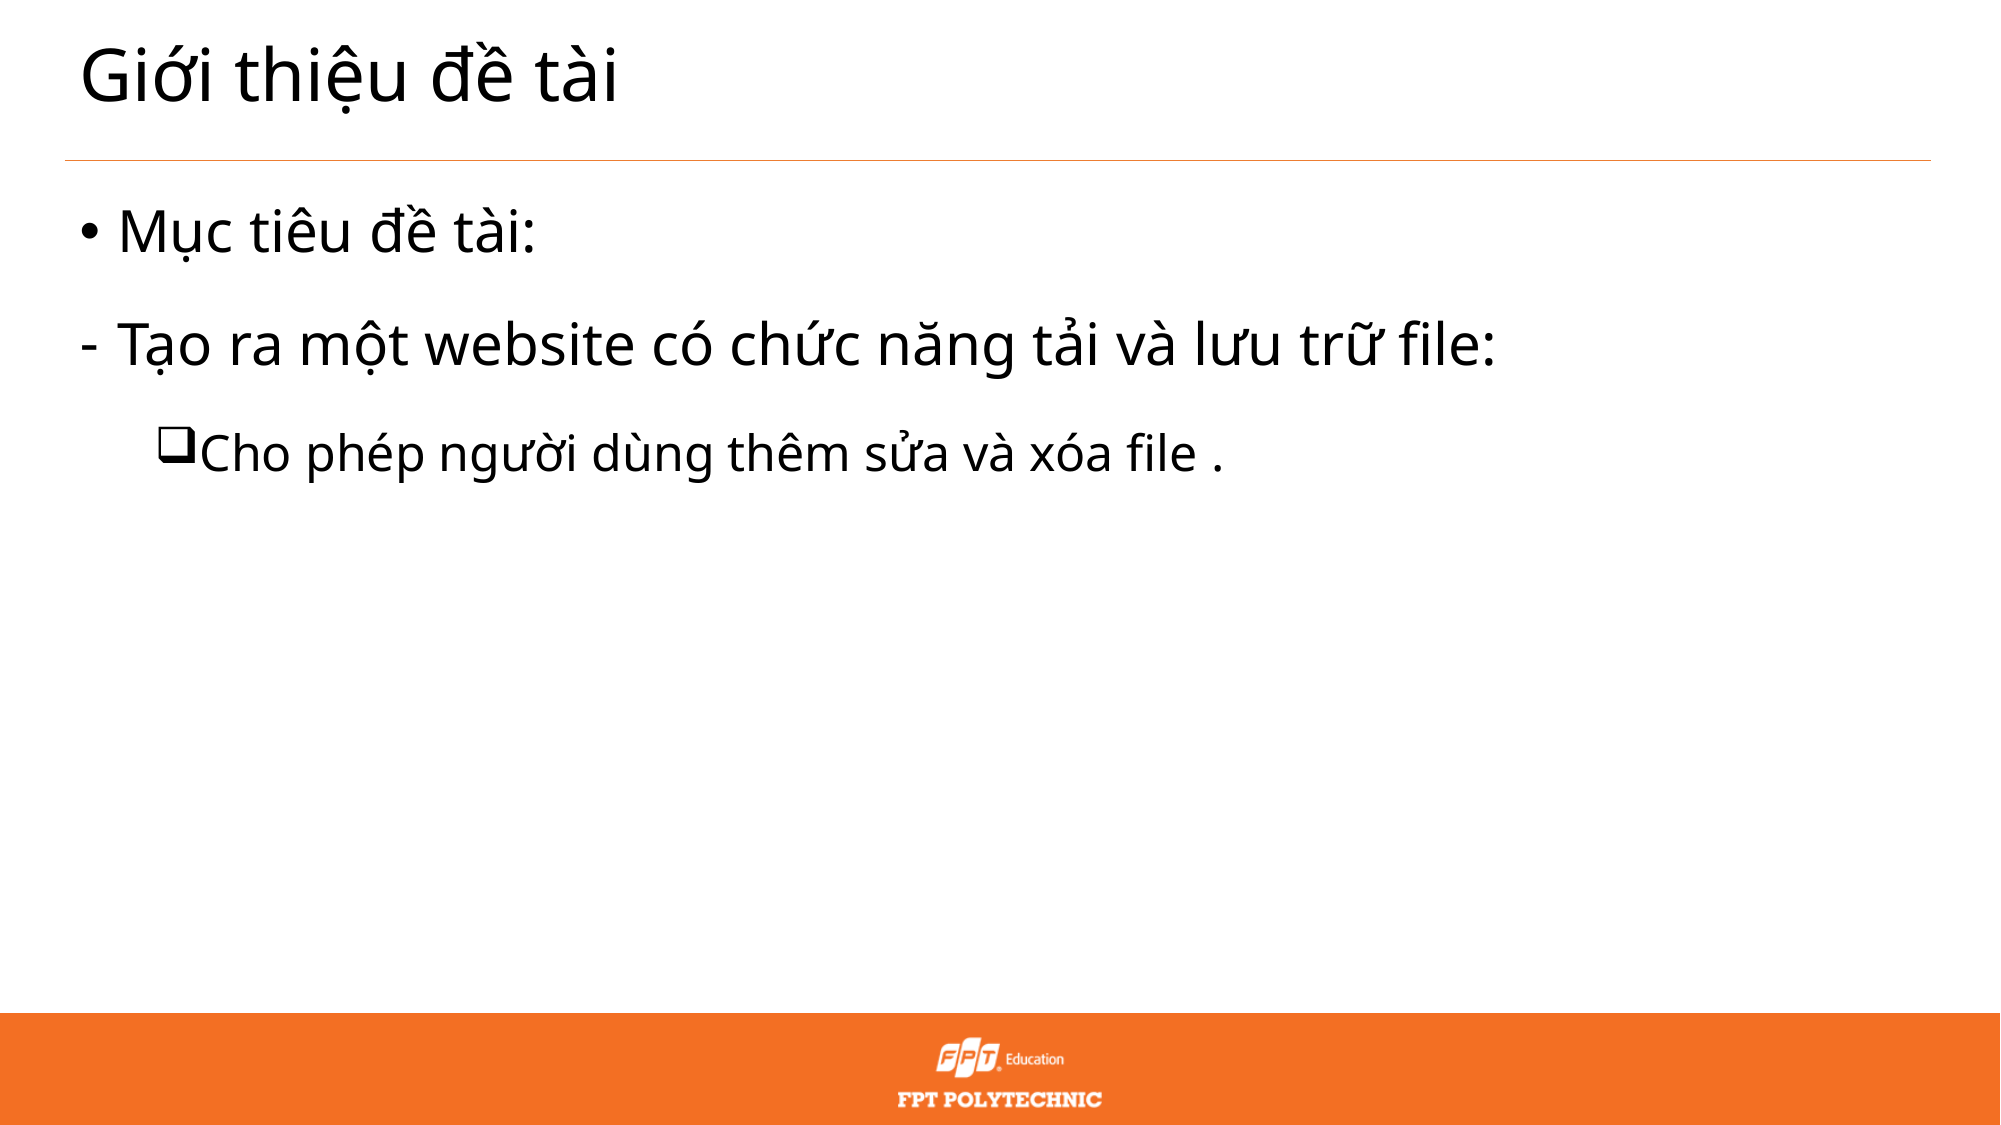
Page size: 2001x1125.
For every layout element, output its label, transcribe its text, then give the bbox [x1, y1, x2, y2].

list Mục tiêu đề tài: Tạo ra một website có chức năng tải và lưu trữ file: Cho phép người dùng thêm sửa và xóa file . [64, 195, 1932, 974]
picture [897, 1036, 1103, 1109]
title Giới thiệu đề tài [64, 18, 1932, 138]
